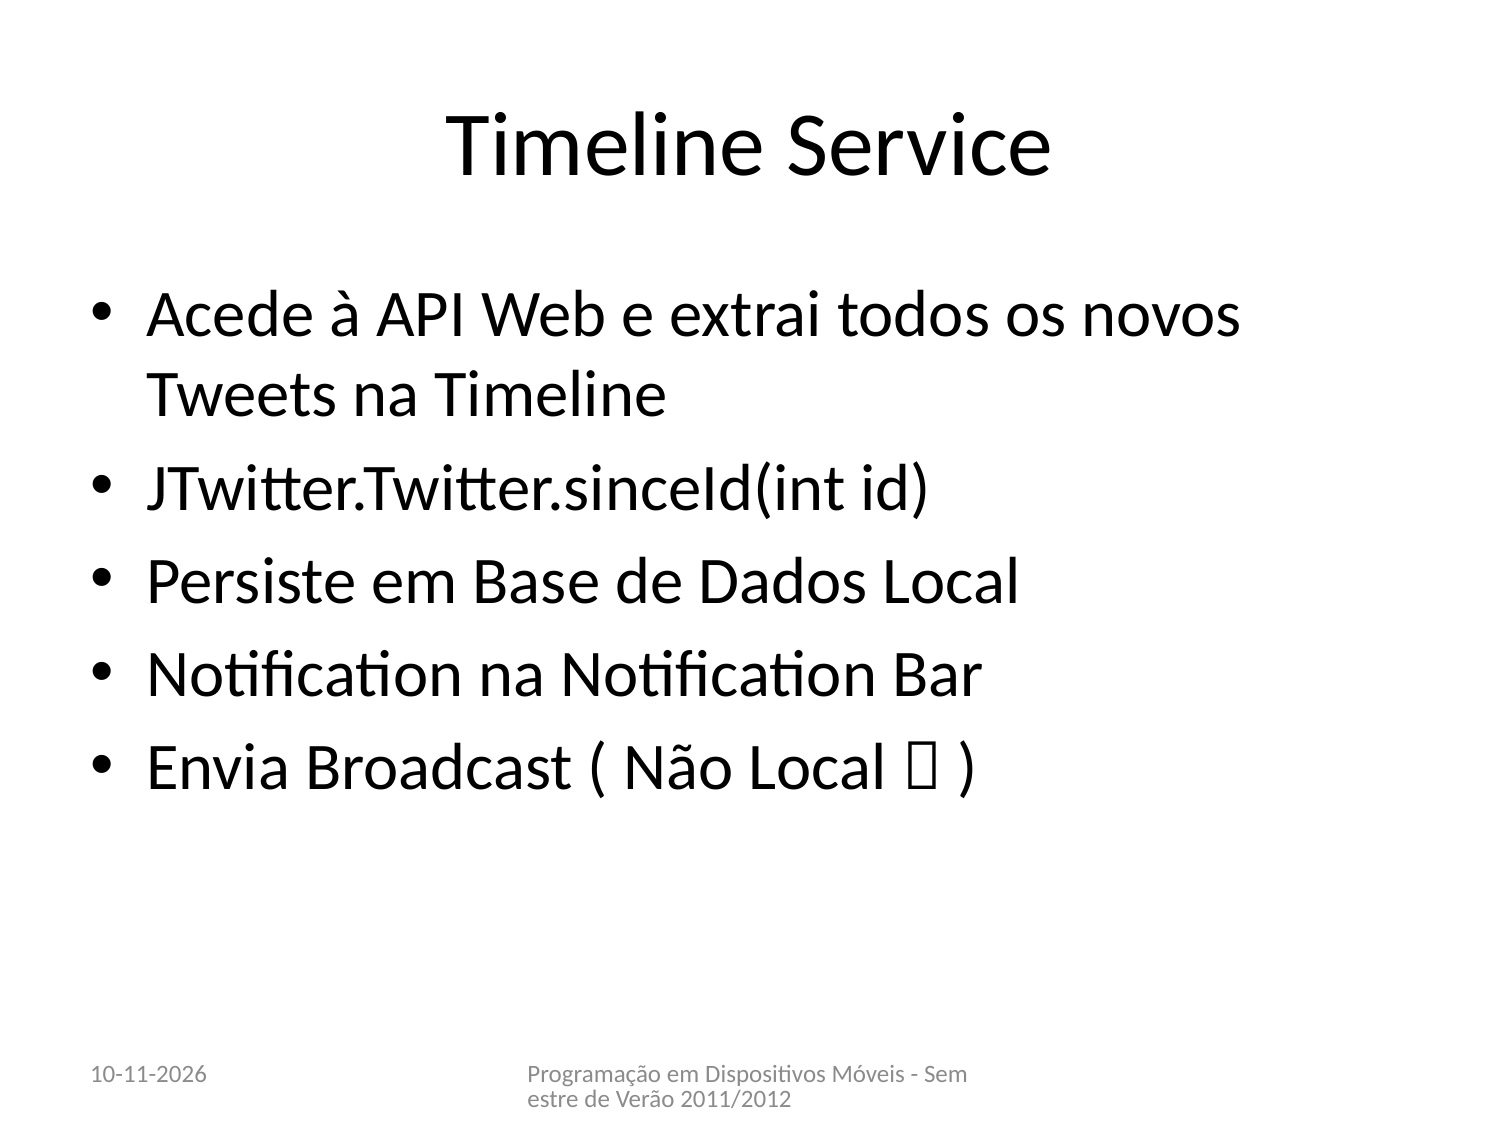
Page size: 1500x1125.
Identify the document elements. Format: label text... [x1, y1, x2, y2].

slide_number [75, 1042, 425, 1103]
list Acede à API Web e extrai todos os novos Tweets na Timeline JTwitter.Twitter.sinceId(int id) Persiste em Base de Dados Local Notification na Notification Bar Envia Broadcast ( Não Local  ) [75, 262, 1425, 1005]
title Timeline Service [75, 45, 1425, 233]
footer Programação em Dispositivos Móveis - Semestre de Verão 2011/2012 [512, 1042, 988, 1103]
